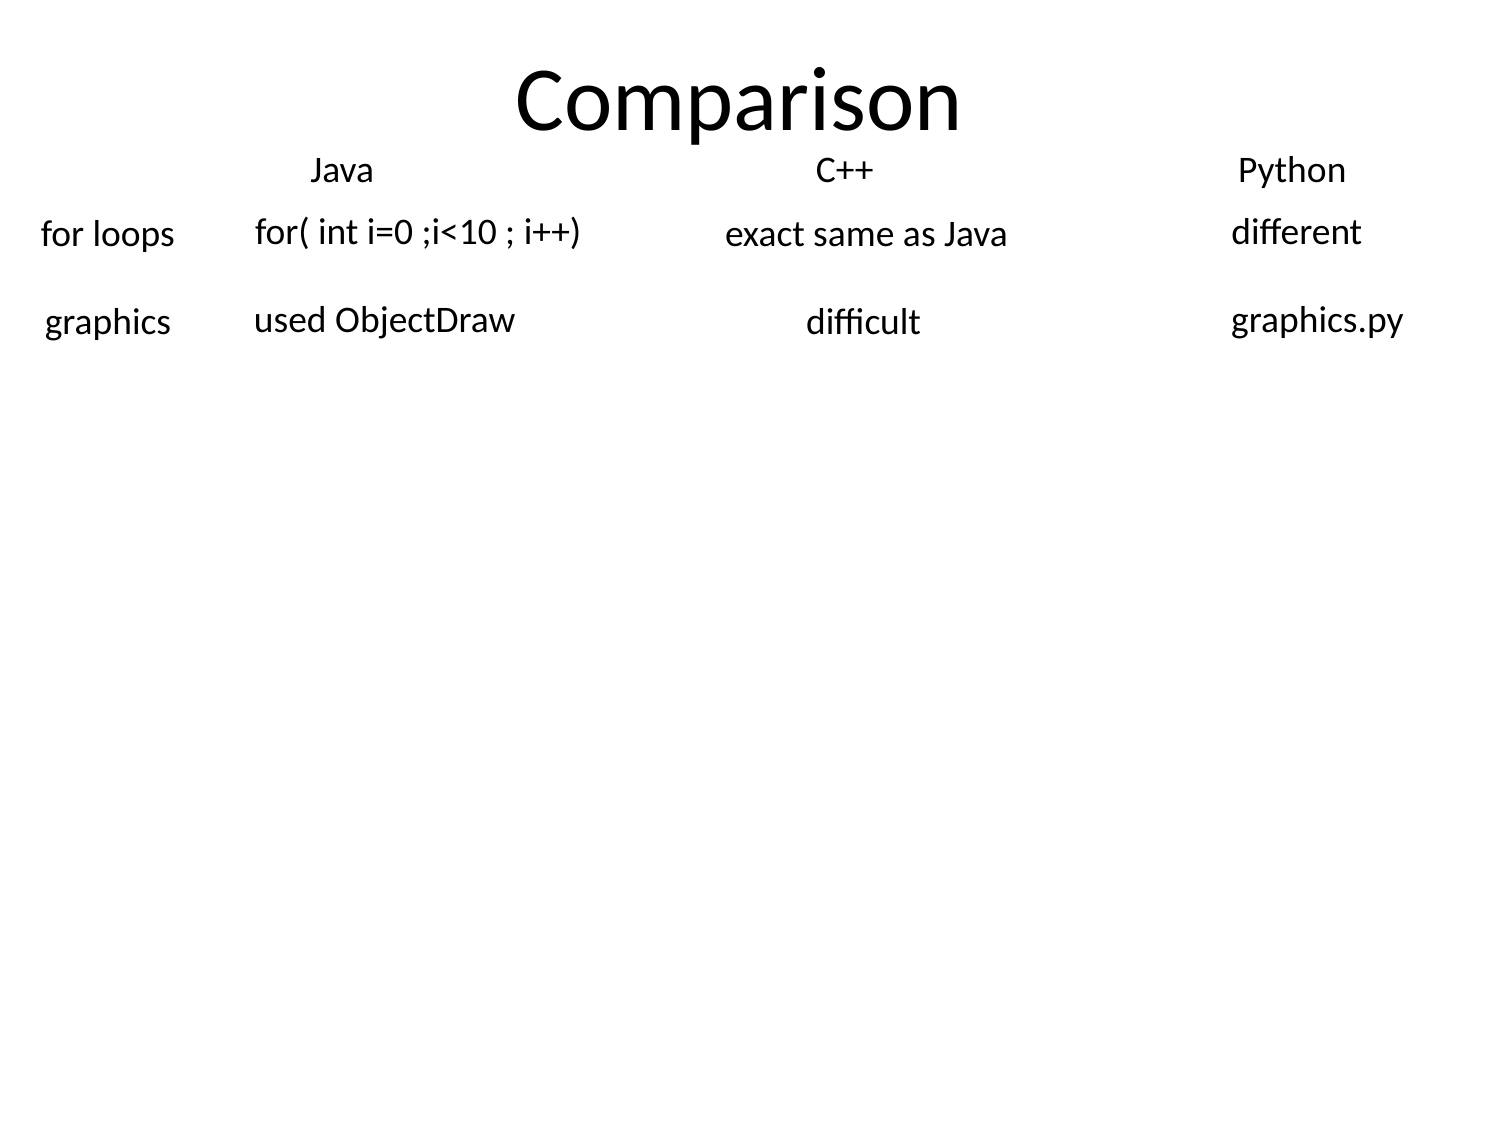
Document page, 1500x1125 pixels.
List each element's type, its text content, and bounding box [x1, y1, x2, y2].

text_box graphics [29, 289, 187, 350]
text_box for( int i=0 ;i<10 ; i++) [240, 199, 597, 260]
text_box used ObjectDraw [239, 287, 531, 348]
text_box graphics.py [1216, 287, 1419, 348]
text_box C++ [801, 137, 897, 198]
title Comparison [75, 0, 1425, 188]
text_box difficult [791, 289, 936, 350]
text_box different [1216, 199, 1386, 260]
text_box Python [1223, 137, 1362, 198]
text_box Java [295, 137, 398, 198]
text_box exact same as Java [710, 201, 1024, 262]
text_box for loops [25, 201, 190, 262]
